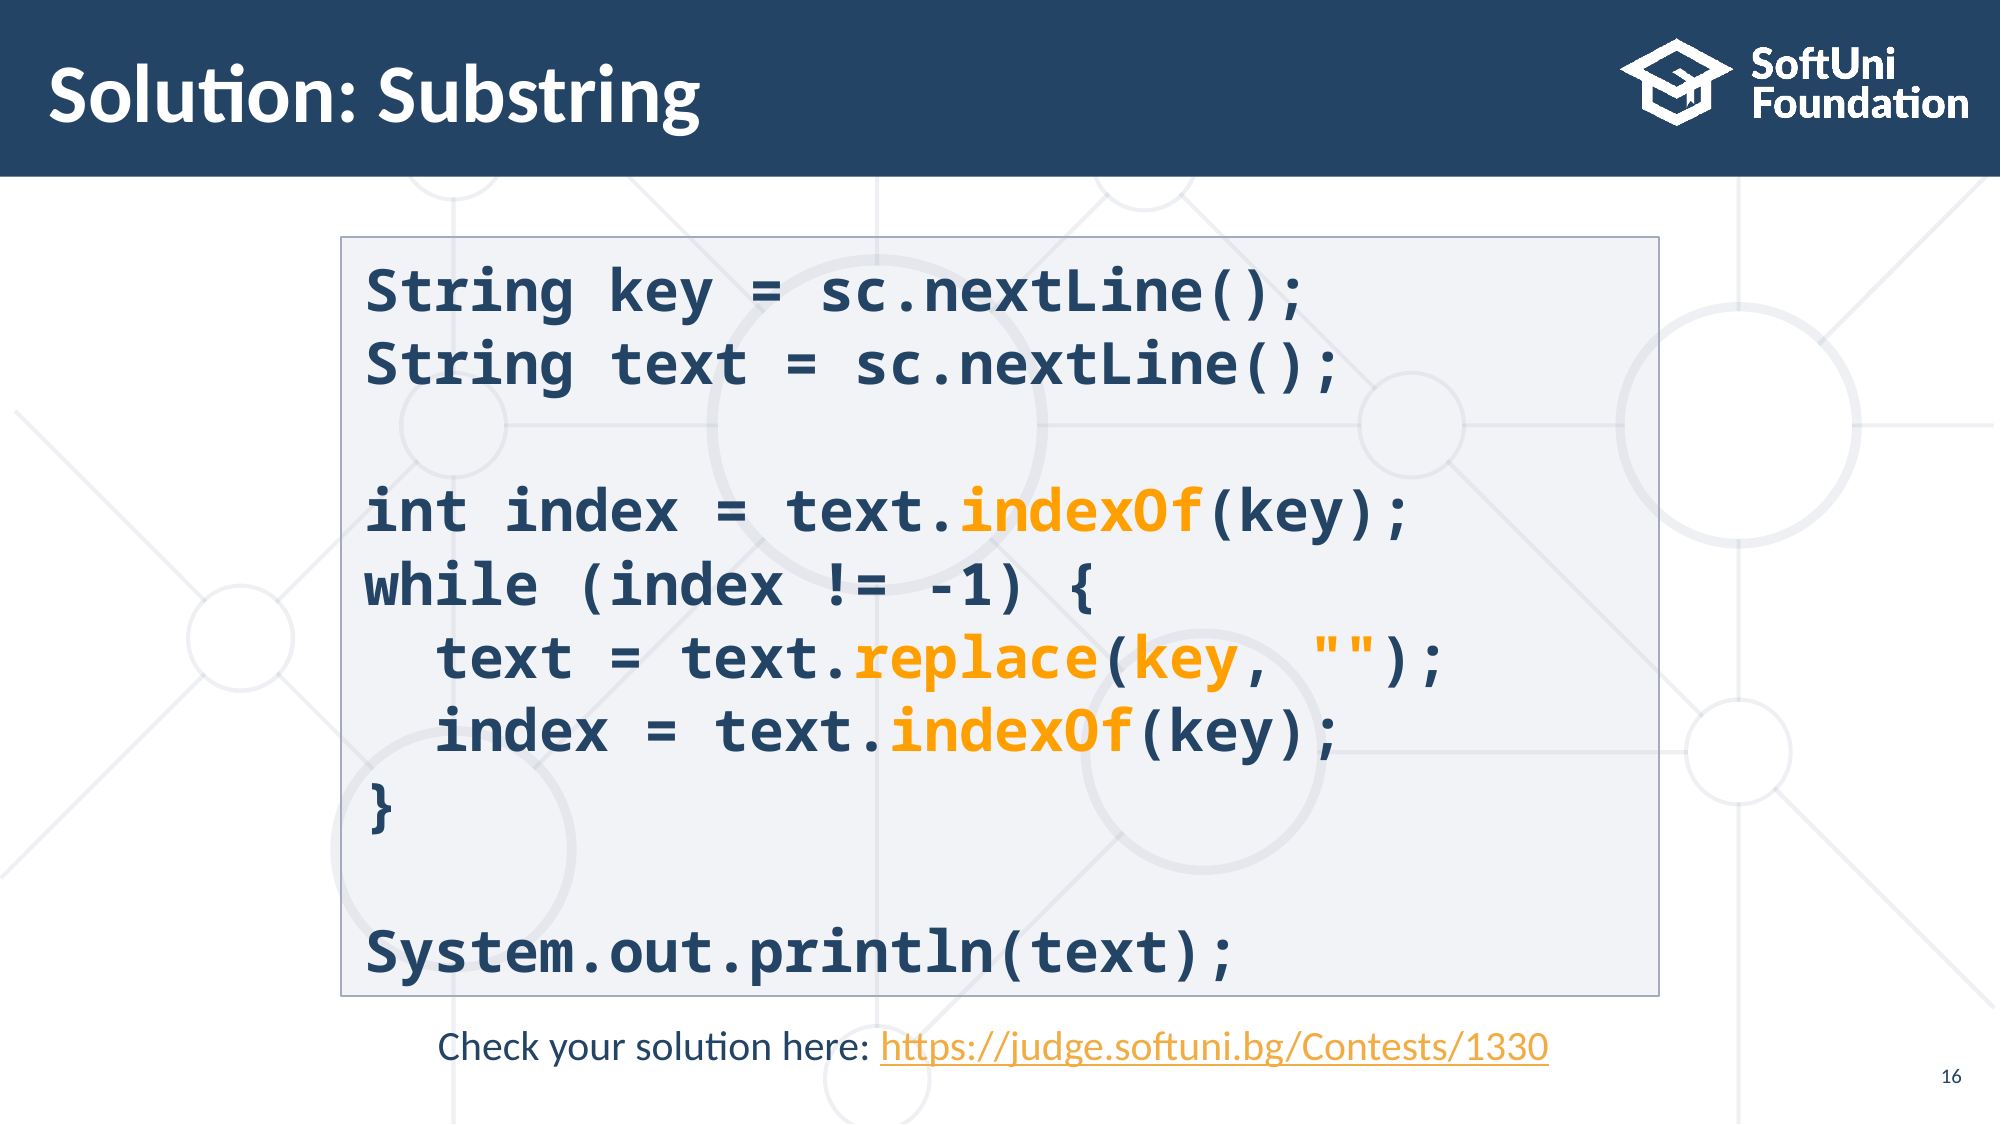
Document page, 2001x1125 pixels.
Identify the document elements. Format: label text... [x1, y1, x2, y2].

text_box Check your solution here: https://judge.softuni.bg/Contests/1330 [124, 1011, 1863, 1077]
picture [1619, 38, 1968, 126]
slide_number 16 [1897, 1049, 1968, 1101]
title Solution: Substring [31, 16, 1591, 162]
text_box String key = sc.nextLine(); String text = sc.nextLine(); int index = text.indexOf(key); while (index != -1) { text = text.replace(key, ""); index = text.indexOf(key); } System.out.println(text); [340, 237, 1660, 996]
